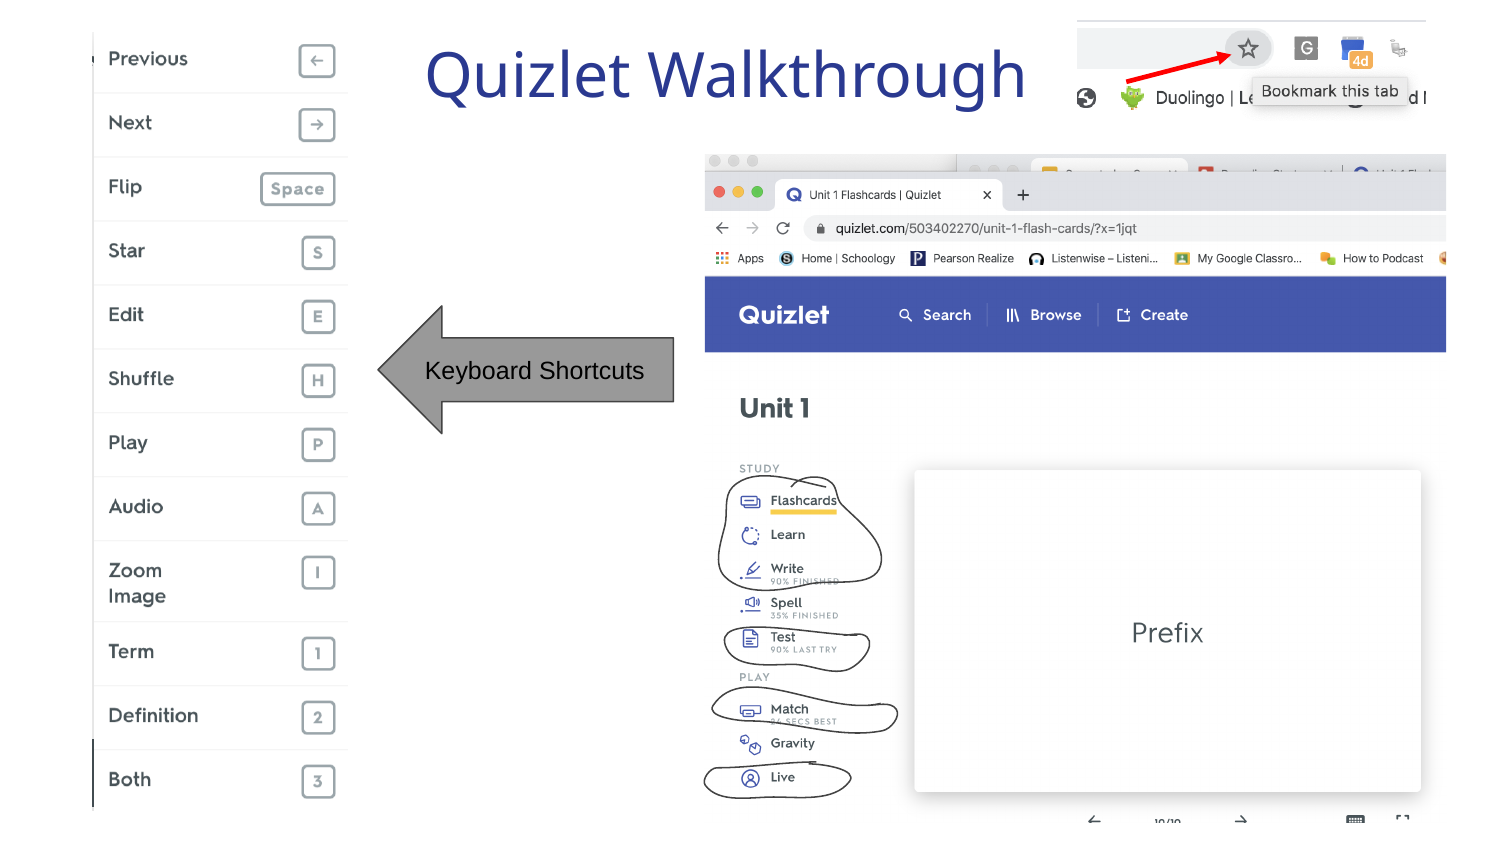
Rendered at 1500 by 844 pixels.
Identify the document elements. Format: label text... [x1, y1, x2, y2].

picture [1076, 20, 1426, 121]
picture [704, 154, 1447, 823]
title Quizlet Walkthrough [27, 20, 1074, 121]
text_box Keyboard Shortcuts [377, 305, 674, 434]
picture [91, 32, 348, 812]
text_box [1125, 54, 1232, 82]
